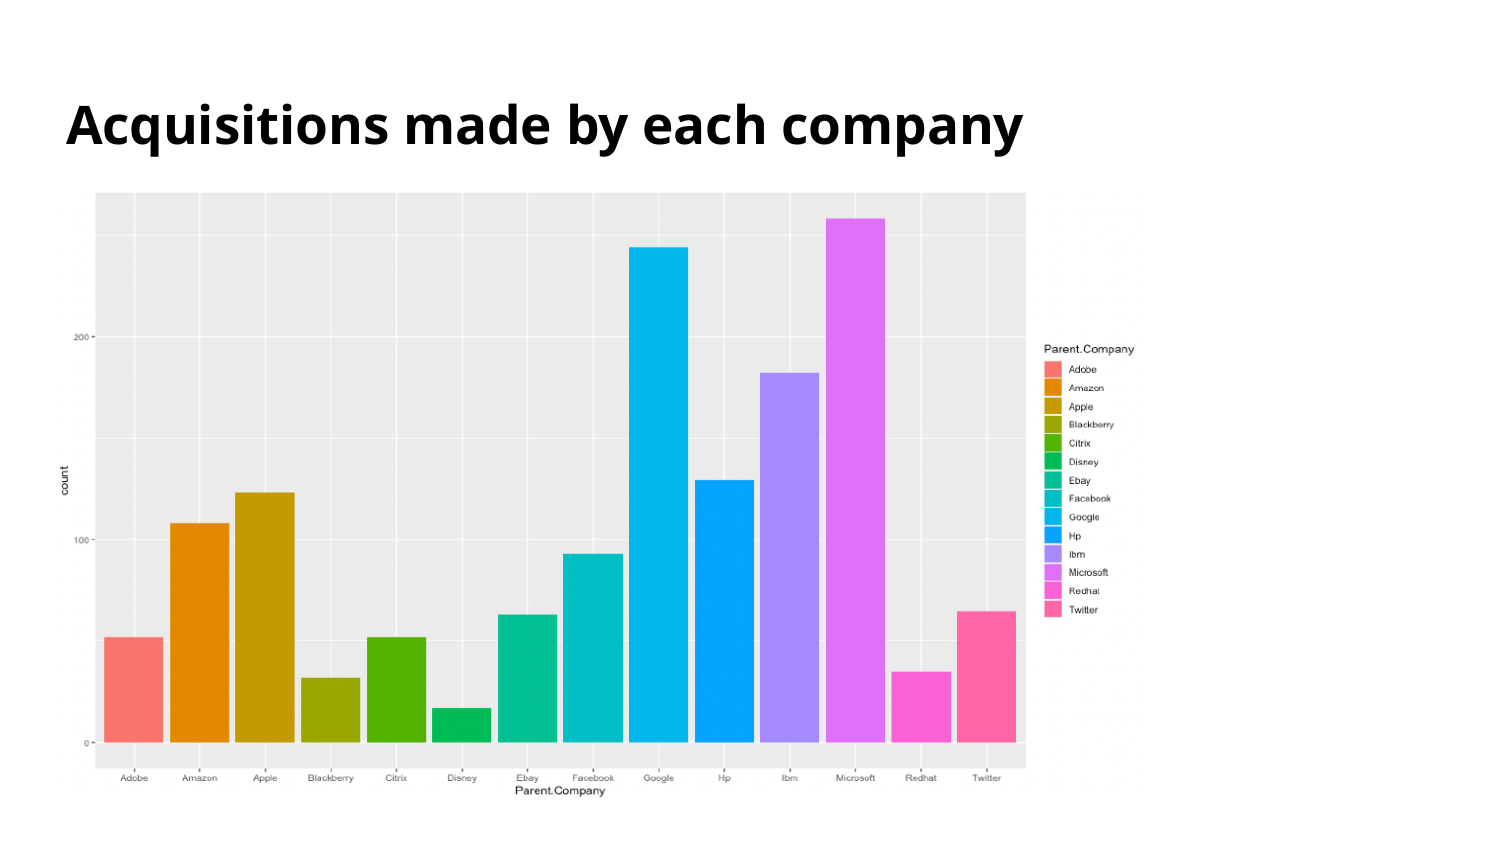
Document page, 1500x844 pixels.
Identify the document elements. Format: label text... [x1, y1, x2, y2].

picture [50, 188, 1147, 803]
title Acquisitions made by each company [51, 72, 1449, 176]
